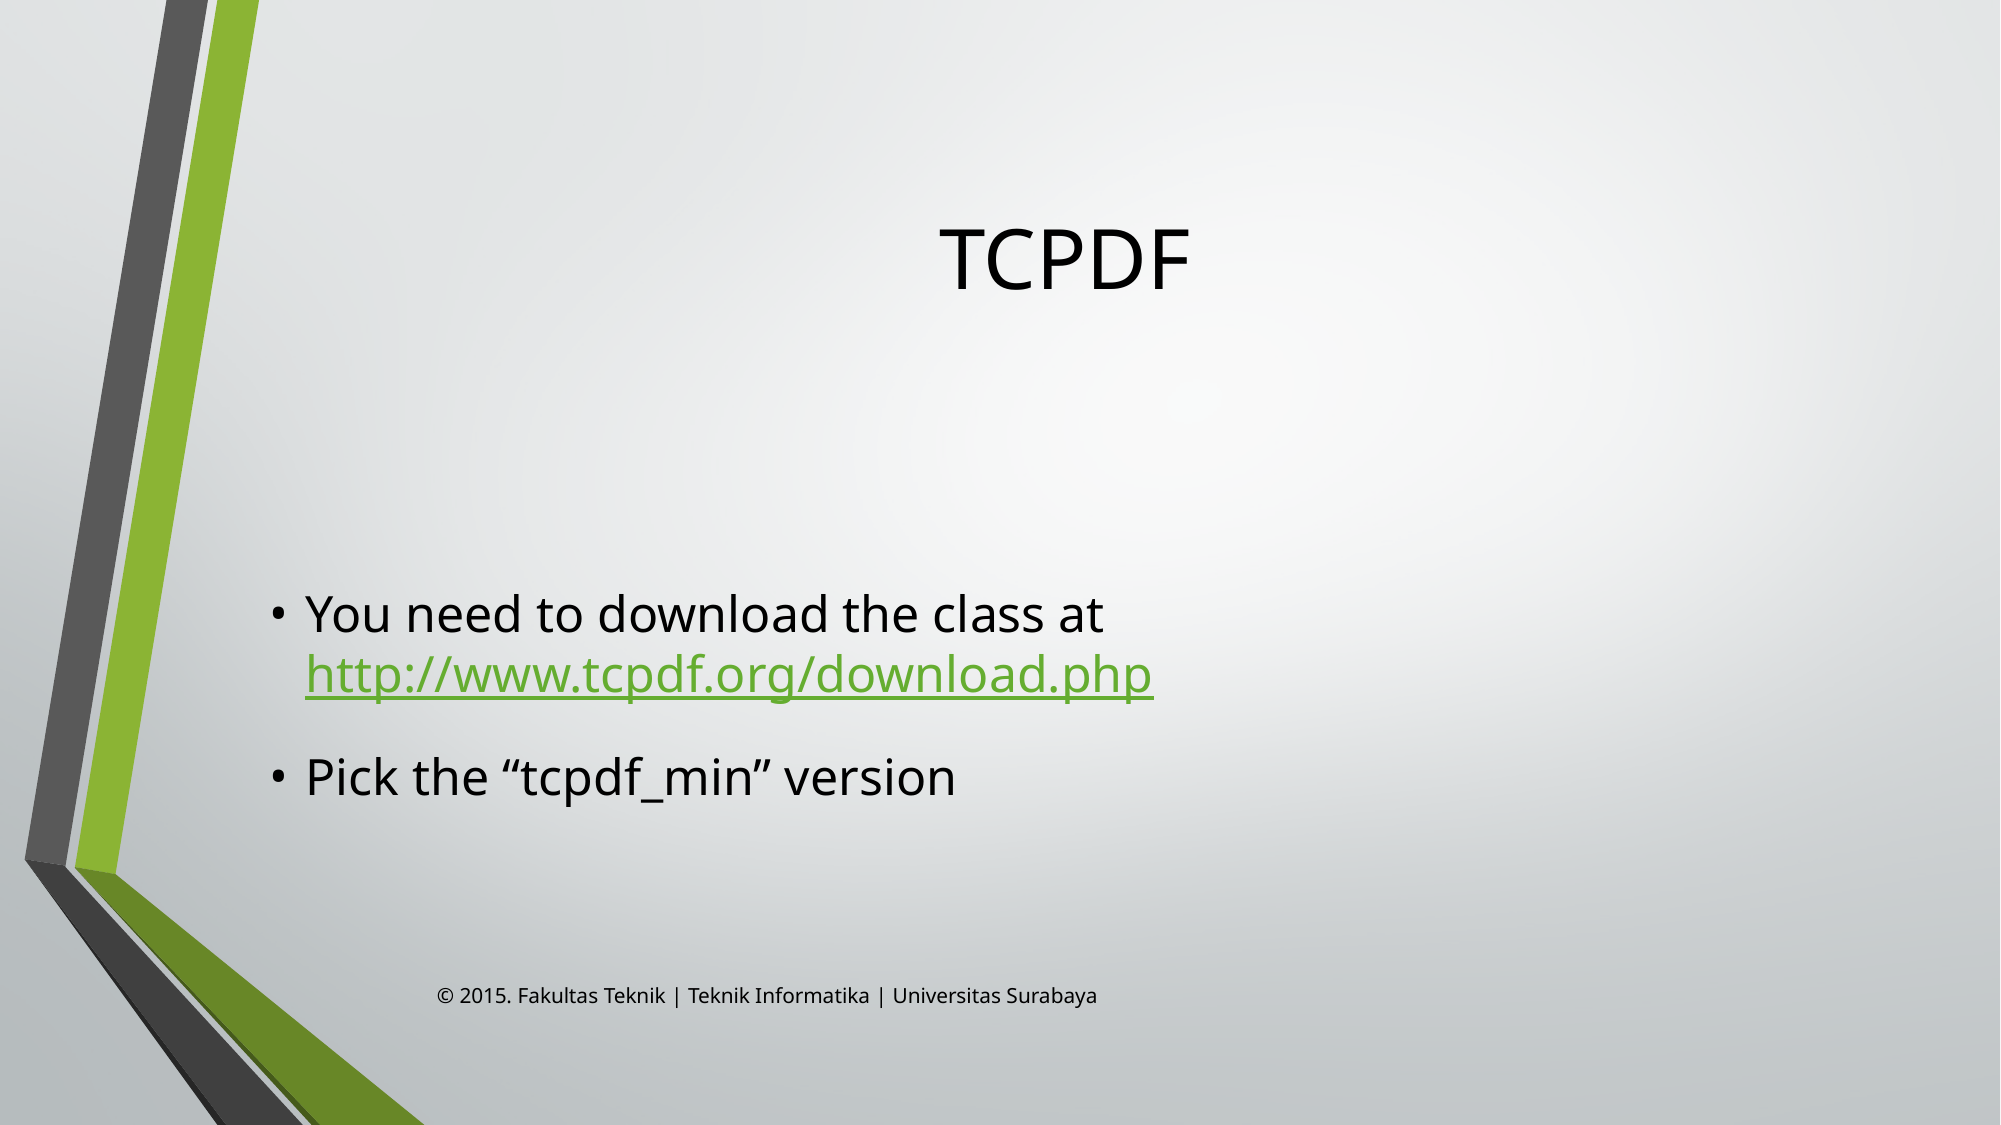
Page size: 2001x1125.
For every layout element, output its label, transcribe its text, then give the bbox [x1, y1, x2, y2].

list You need to download the class at http://www.tcpdf.org/download.php Pick the “tcpdf_min” version [243, 437, 1887, 950]
title TCPDF [243, 112, 1887, 400]
footer © 2015. Fakultas Teknik | Teknik Informatika | Universitas Surabaya [421, 965, 1584, 1025]
